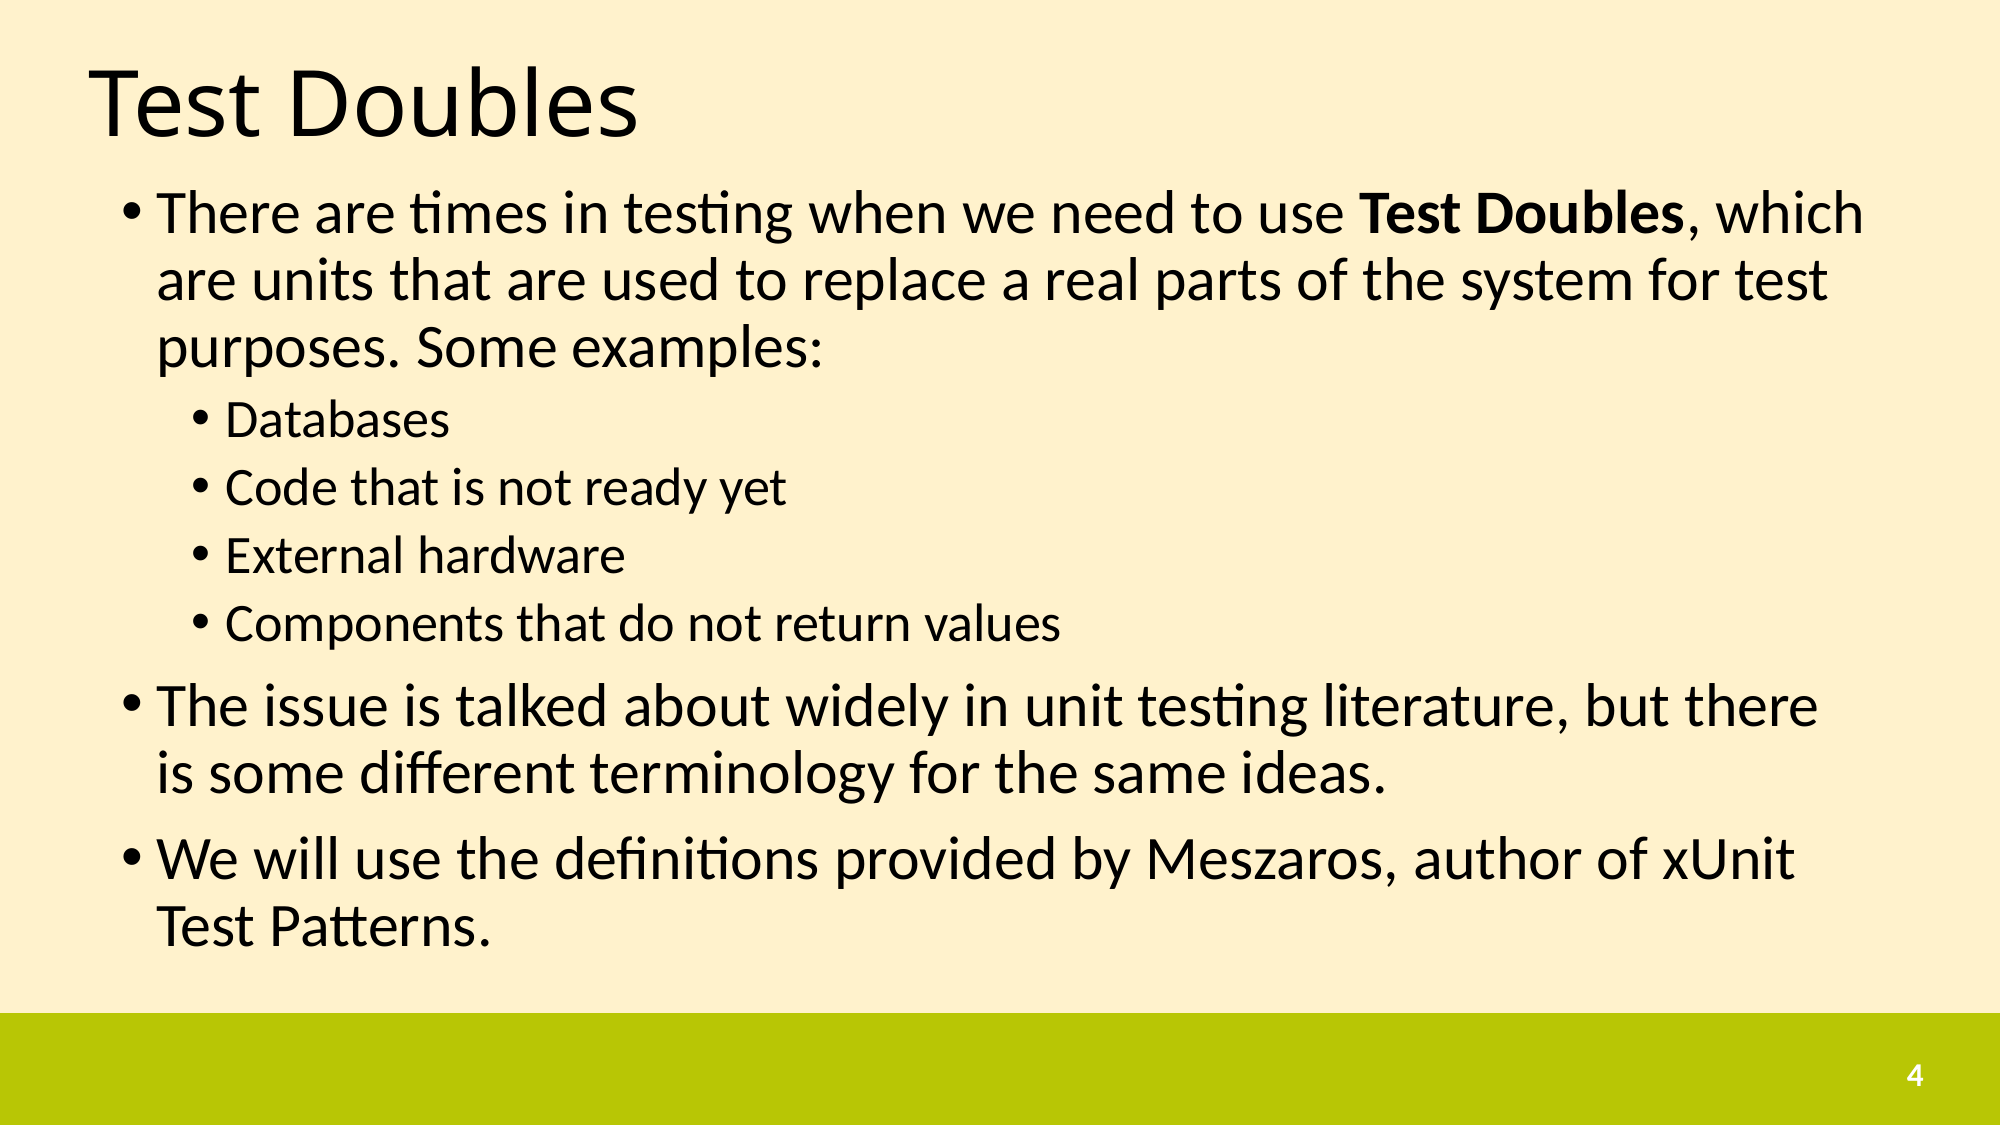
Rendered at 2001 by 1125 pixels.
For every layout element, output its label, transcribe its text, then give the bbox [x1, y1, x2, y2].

slide_number 4 [1412, 1042, 1939, 1103]
list There are times in testing when we need to use Test Doubles, which are units that are used to replace a real parts of the system for test purposes. Some examples: Databases Code that is not ready yet External hardware Components that do not return values The issue is talked about widely in unit testing literature, but there is some different terminology for the same ideas. We will use the definitions provided by Meszaros, author of xUnit Test Patterns. [106, 172, 1886, 969]
title Test Doubles [73, 40, 1939, 173]
